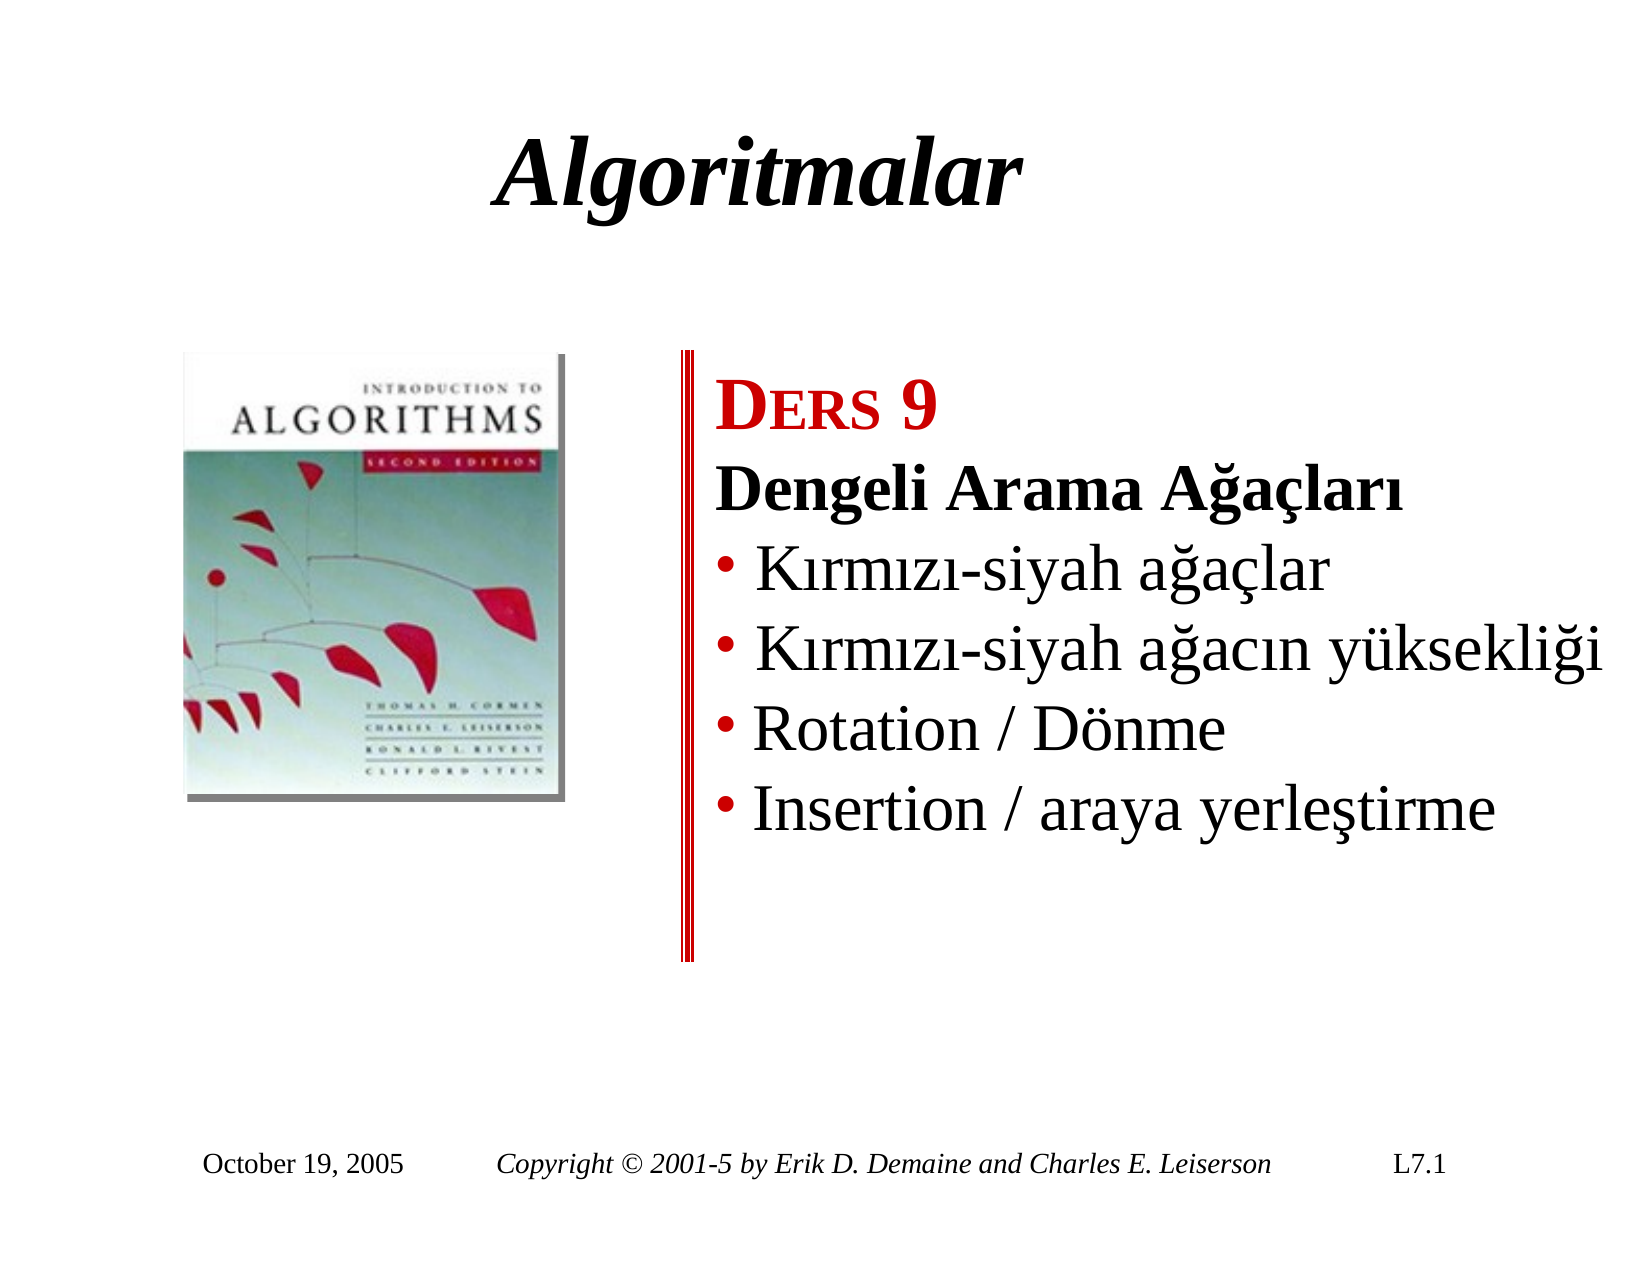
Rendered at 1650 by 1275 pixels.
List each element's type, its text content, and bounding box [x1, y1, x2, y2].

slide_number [200, 1144, 409, 1181]
text_box [183, 352, 559, 795]
slide_number L7. [1376, 1144, 1452, 1181]
footer Copyright © 2001-5 by Erik D. Demaine and Charles E. Leiserson [493, 1144, 1281, 1181]
text_box Algoritmalar [493, 105, 1313, 226]
text_box DERS 9 Dengeli Arama Ağaçları Kırmızı-siyah ağaçlar Kırmızı-siyah ağacın yüksekliği Rotation / Dönme Insertion / araya yerleştirme [587, 324, 1614, 938]
text_box [187, 354, 566, 802]
